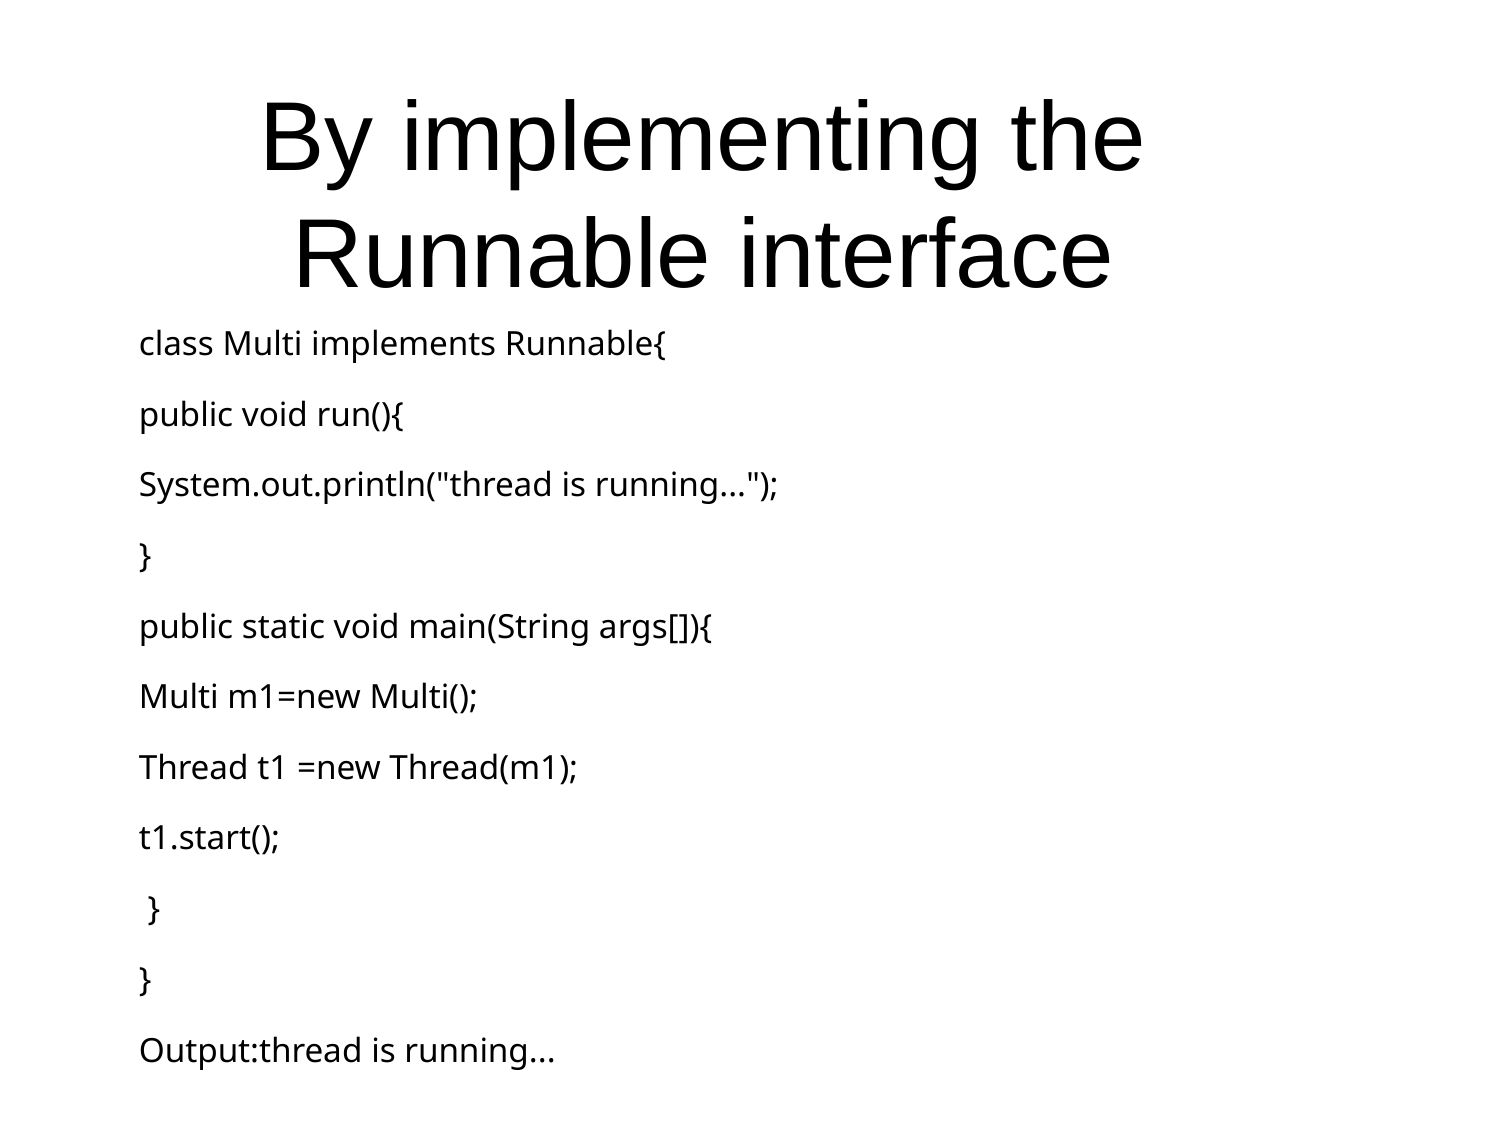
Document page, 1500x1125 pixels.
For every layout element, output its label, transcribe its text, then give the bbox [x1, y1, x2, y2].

list class Multi implements Runnable{ public void run(){ System.out.println("thread is running..."); } public static void main(String args[]){ Multi m1=new Multi(); Thread t1 =new Thread(m1); t1.start(); } } Output:thread is running... [123, 314, 1331, 1071]
title By implementing the Runnable interface [100, 42, 1308, 315]
